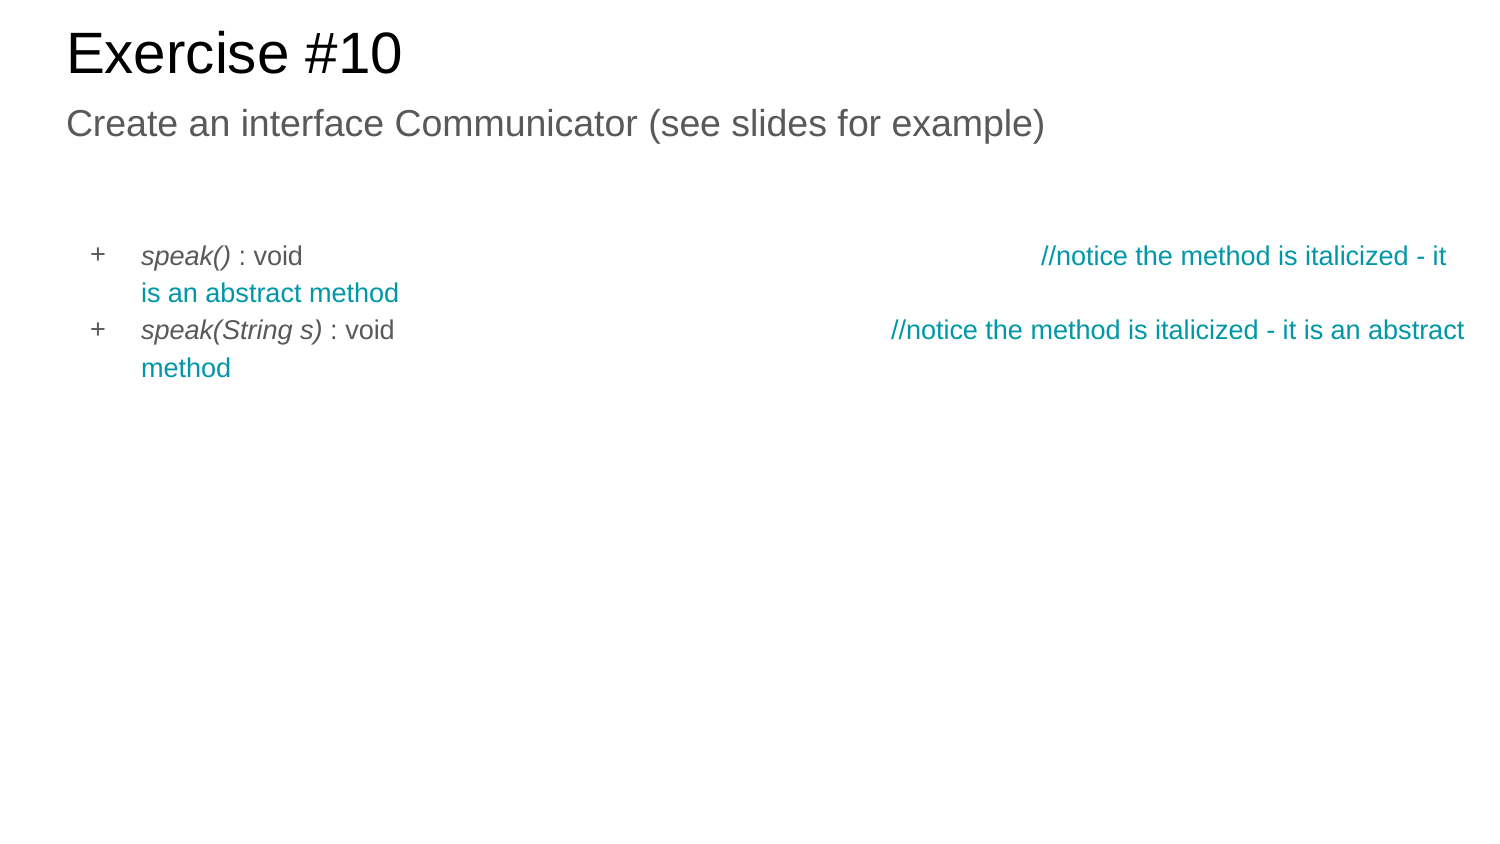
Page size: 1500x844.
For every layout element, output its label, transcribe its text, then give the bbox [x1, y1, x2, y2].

title Exercise #10 [51, 0, 1449, 77]
list Create an interface Communicator (see slides for example) speak() : void //notice the method is italicized - it is an abstract method speak(String s) : void //notice the method is italicized - it is an abstract method [51, 77, 1480, 822]
